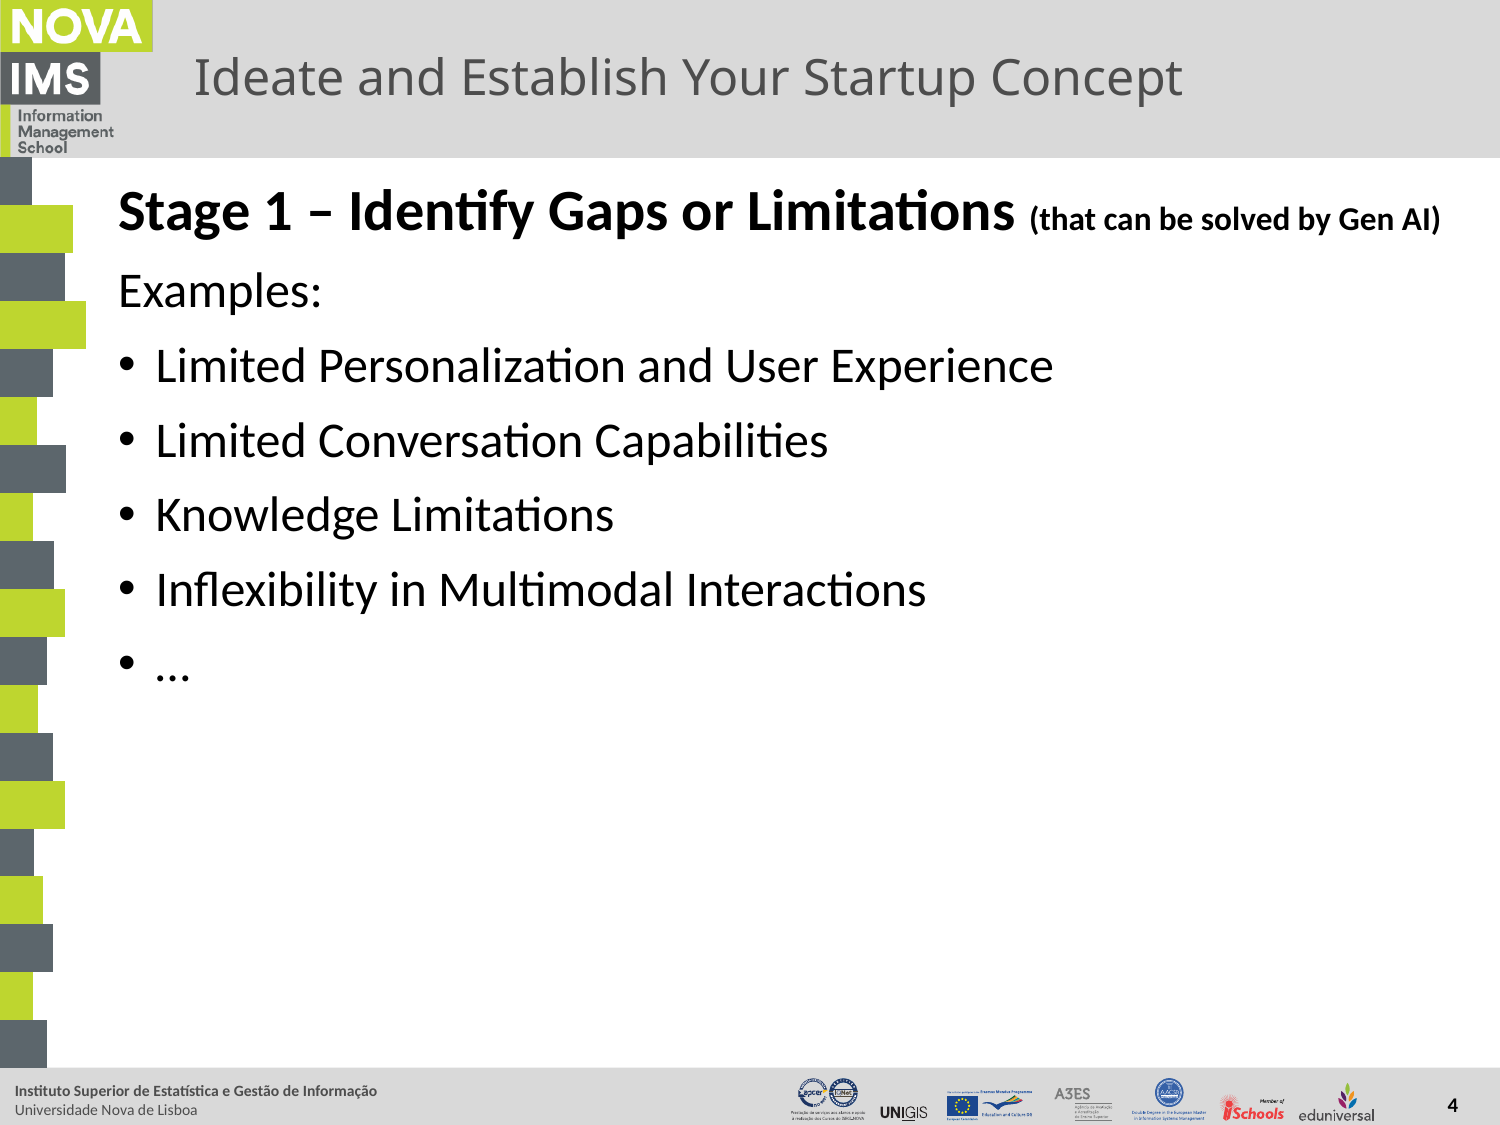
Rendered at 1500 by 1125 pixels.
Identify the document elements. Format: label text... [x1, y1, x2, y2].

title Ideate and Establish Your Startup Concept [179, 17, 1474, 141]
list Stage 1 – Identify Gaps or Limitations (that can be solved by Gen AI) Examples: Limited Personalization and User Experience Limited Conversation Capabilities Knowledge Limitations Inflexibility in Multimodal Interactions … [103, 172, 1474, 1014]
picture [0, 0, 153, 158]
slide_number 4 [1135, 1073, 1474, 1125]
